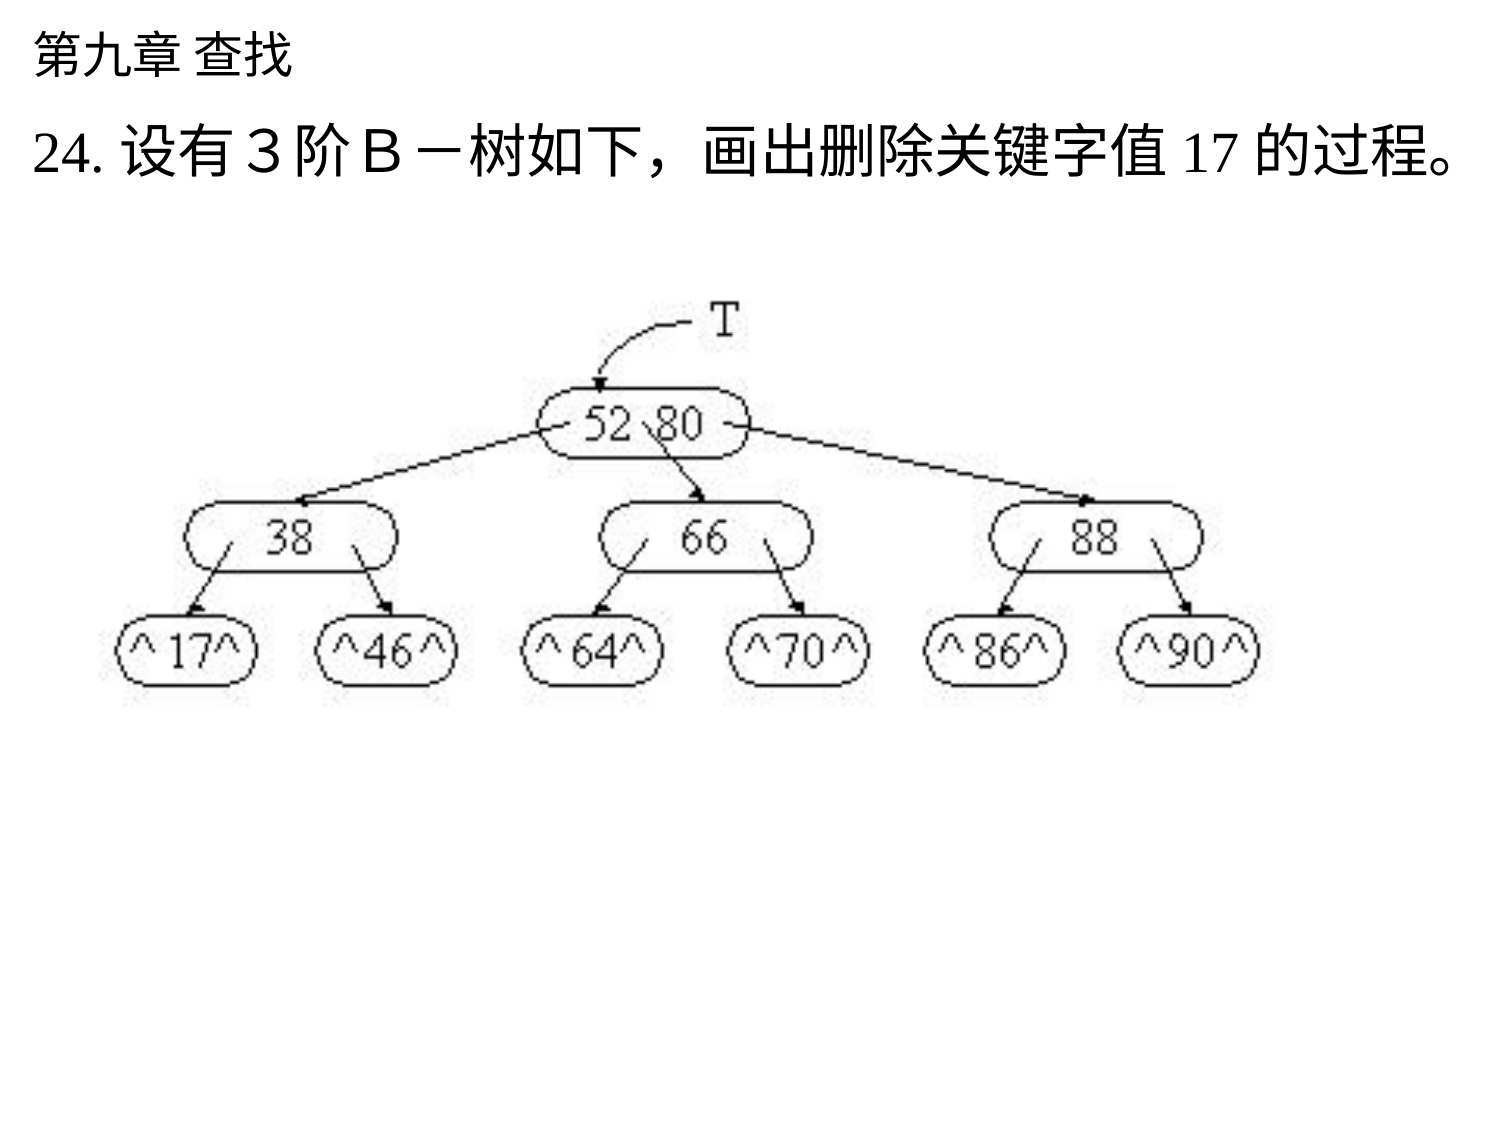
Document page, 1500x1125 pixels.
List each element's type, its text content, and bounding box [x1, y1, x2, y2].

list 24.设有３阶Ｂ－树如下，画出删除关键字值17的过程。 [17, 115, 1474, 1088]
picture [50, 252, 1311, 723]
title 第九章 查找 [17, 0, 1311, 115]
